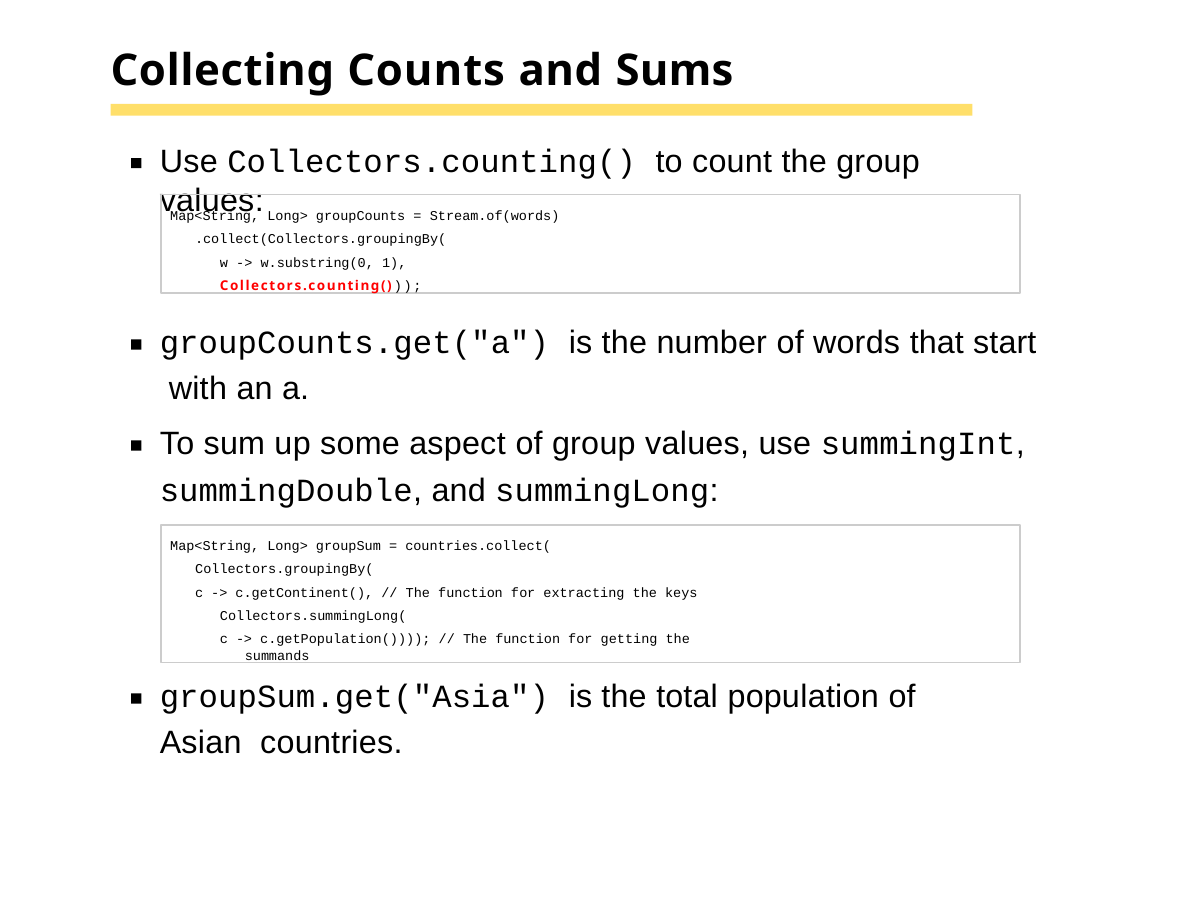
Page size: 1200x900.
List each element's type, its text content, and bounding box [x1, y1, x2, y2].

title Collecting Counts and Sums [108, 41, 1092, 193]
text_box groupSum.get("Asia") is the total population of Asian countries. [157, 669, 1004, 760]
text_box [131, 158, 142, 169]
list groupCounts.get("a") is the number of words that start with an a. To sum up some aspect of group values, use summingInt, summingDouble, and summingLong: [157, 138, 1043, 823]
text_box [131, 440, 142, 451]
text_box [131, 693, 142, 704]
text_box Map<String, Long> groupSum = countries.collect( Collectors.groupingBy( c -> c.getContinent(), // The function for extracting the keys Collectors.summingLong( c -> c.getPopulation()))); // The function for getting the summands [161, 525, 1020, 663]
text_box [131, 339, 142, 350]
